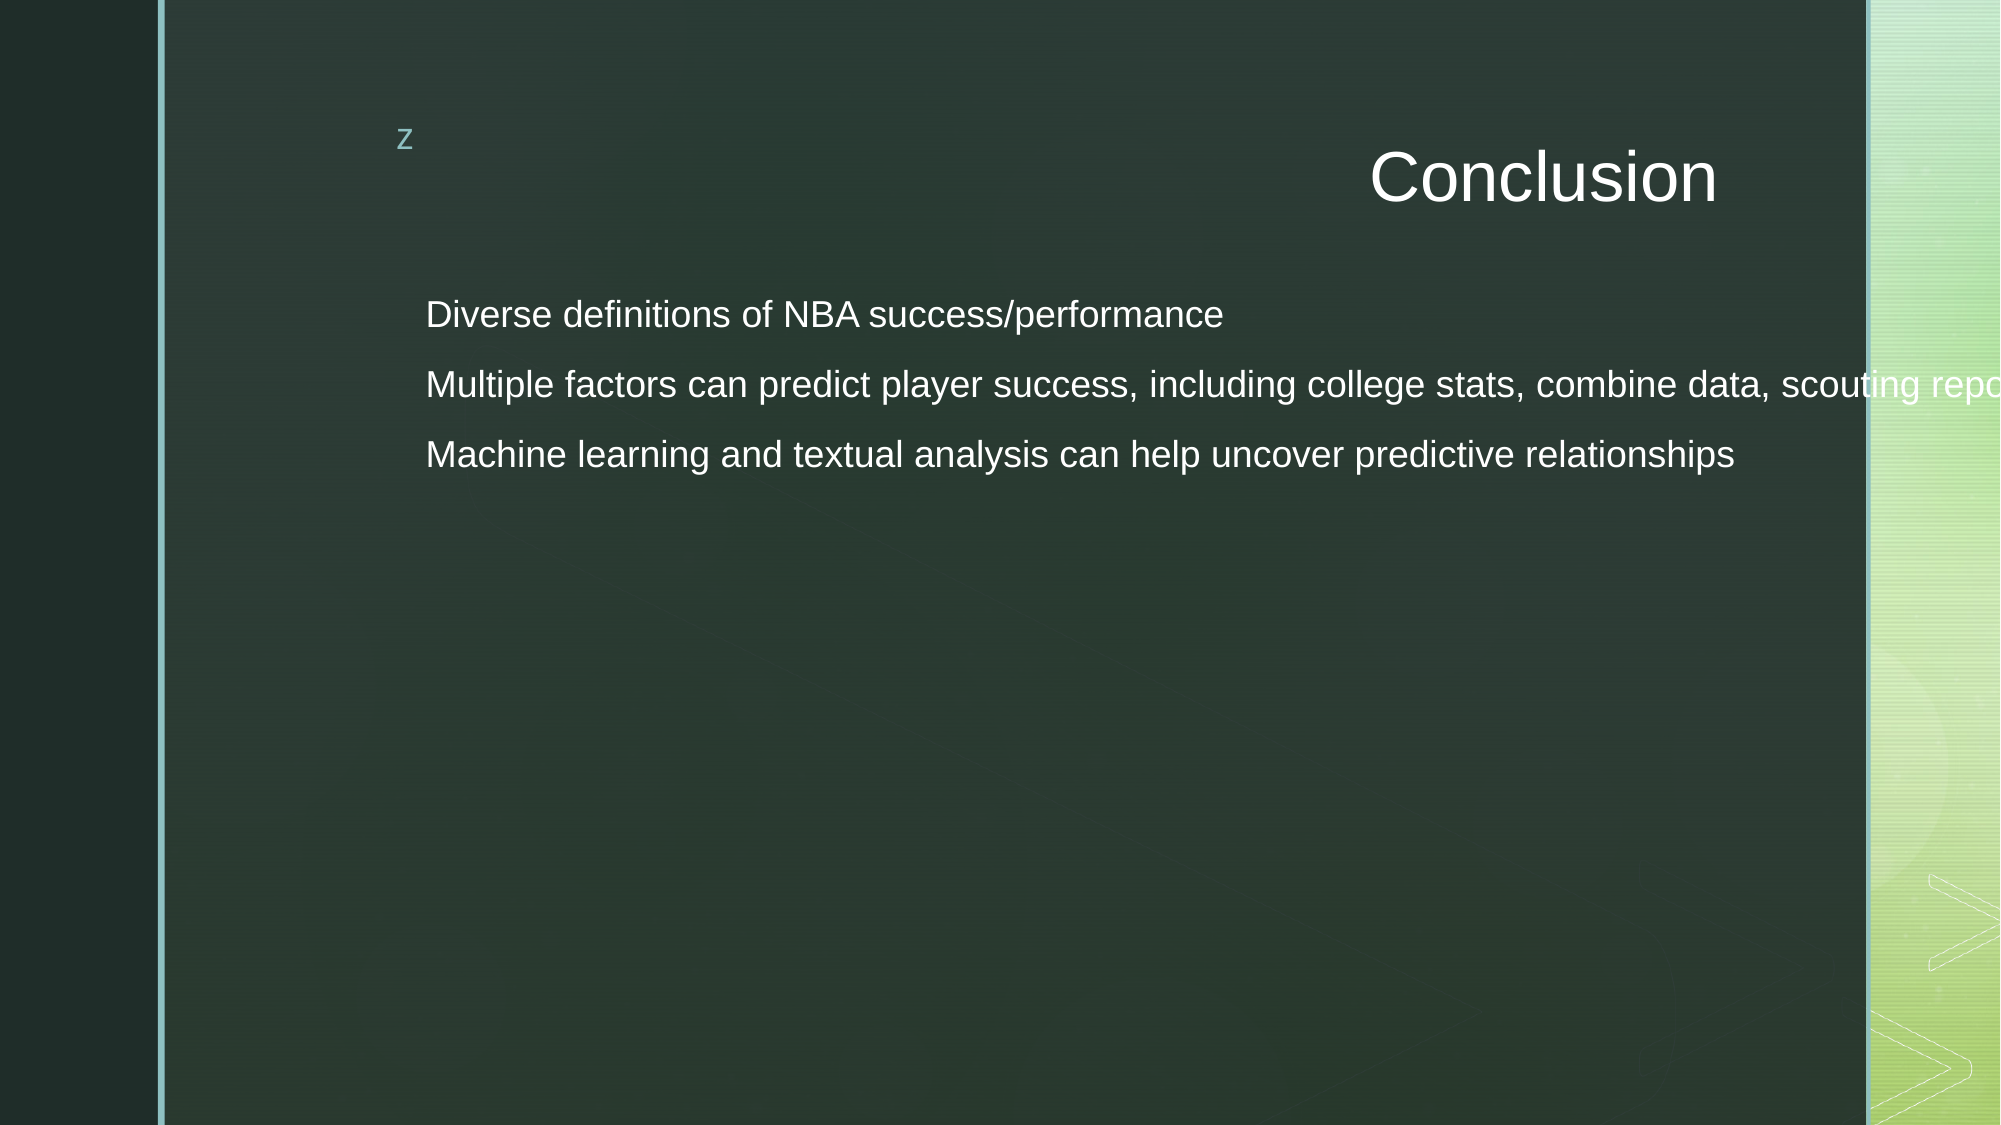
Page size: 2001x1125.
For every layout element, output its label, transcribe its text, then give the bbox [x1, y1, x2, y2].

text_box Diverse definitions of NBA success/performance Multiple factors can predict player success, including college stats, combine data, scouting reports, and age at entry Machine learning and textual analysis can help uncover predictive relationships [410, 224, 2000, 483]
title Conclusion [428, 132, 1734, 224]
picture [1871, 0, 2001, 1125]
